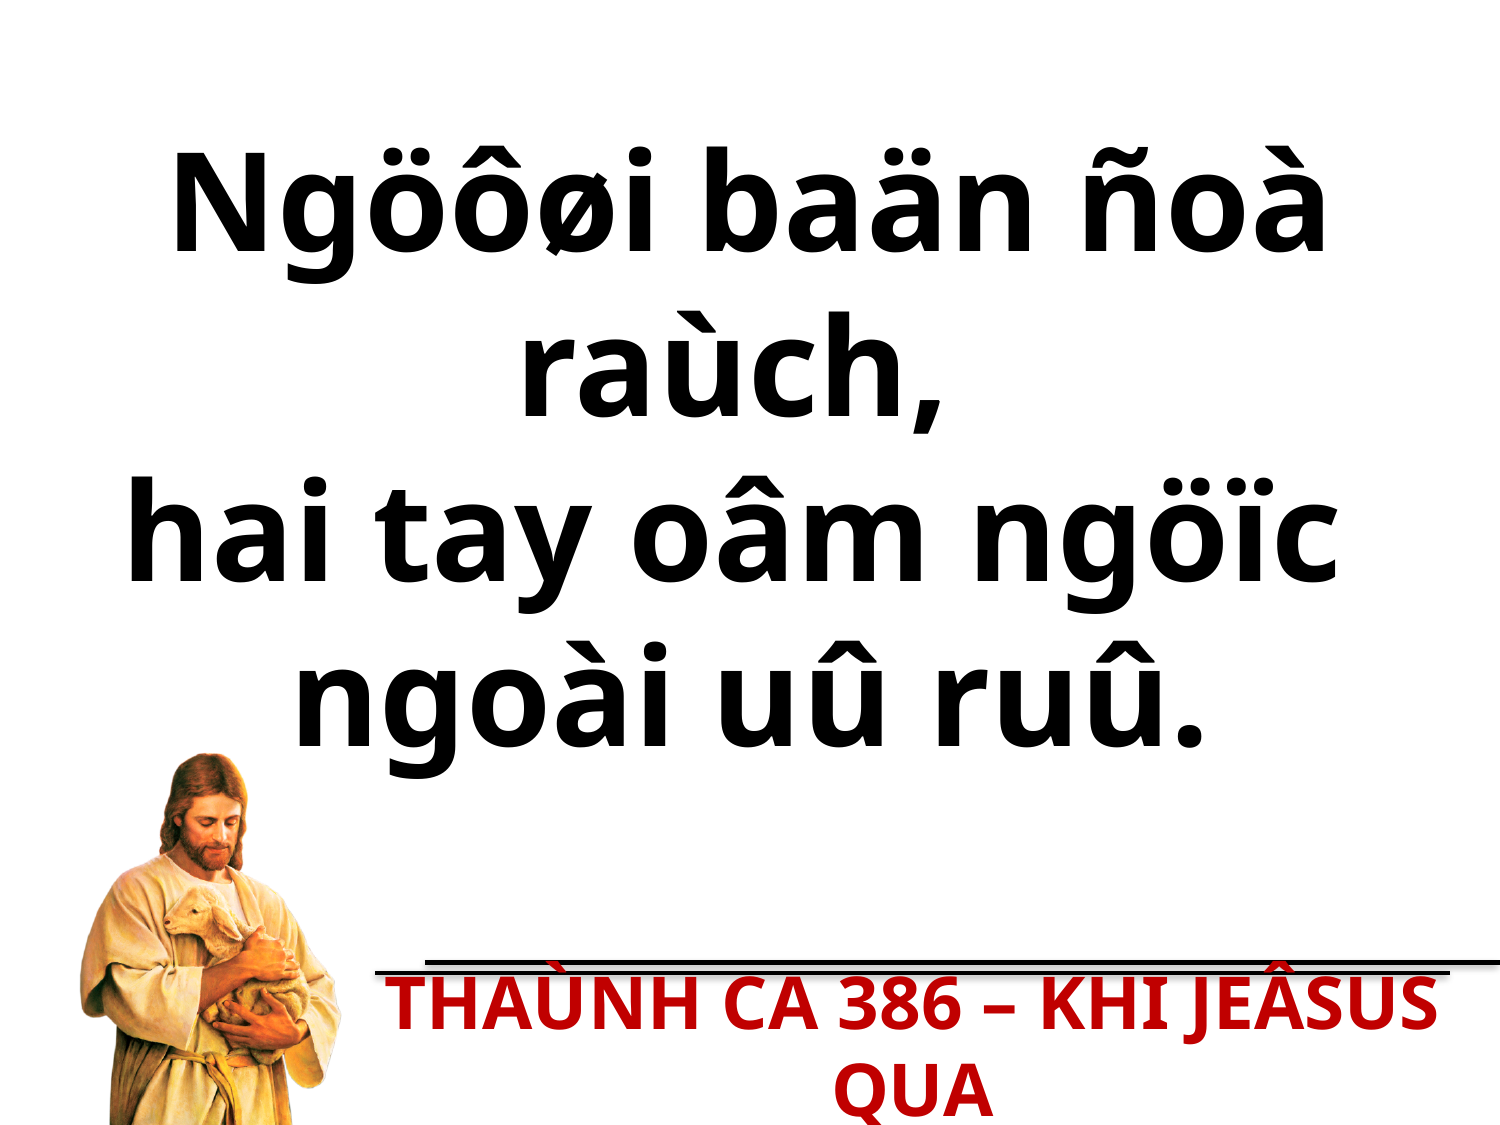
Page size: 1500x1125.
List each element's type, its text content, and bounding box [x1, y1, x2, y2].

picture [75, 813, 343, 1125]
text_box THAÙNH CA 386 – KHI JEÂSUS QUA [324, 987, 1500, 1100]
text_box Ngöôøi baän ñoà raùch, hai tay oâm ngöïc ngoài uû ruû. [24, 74, 1475, 813]
